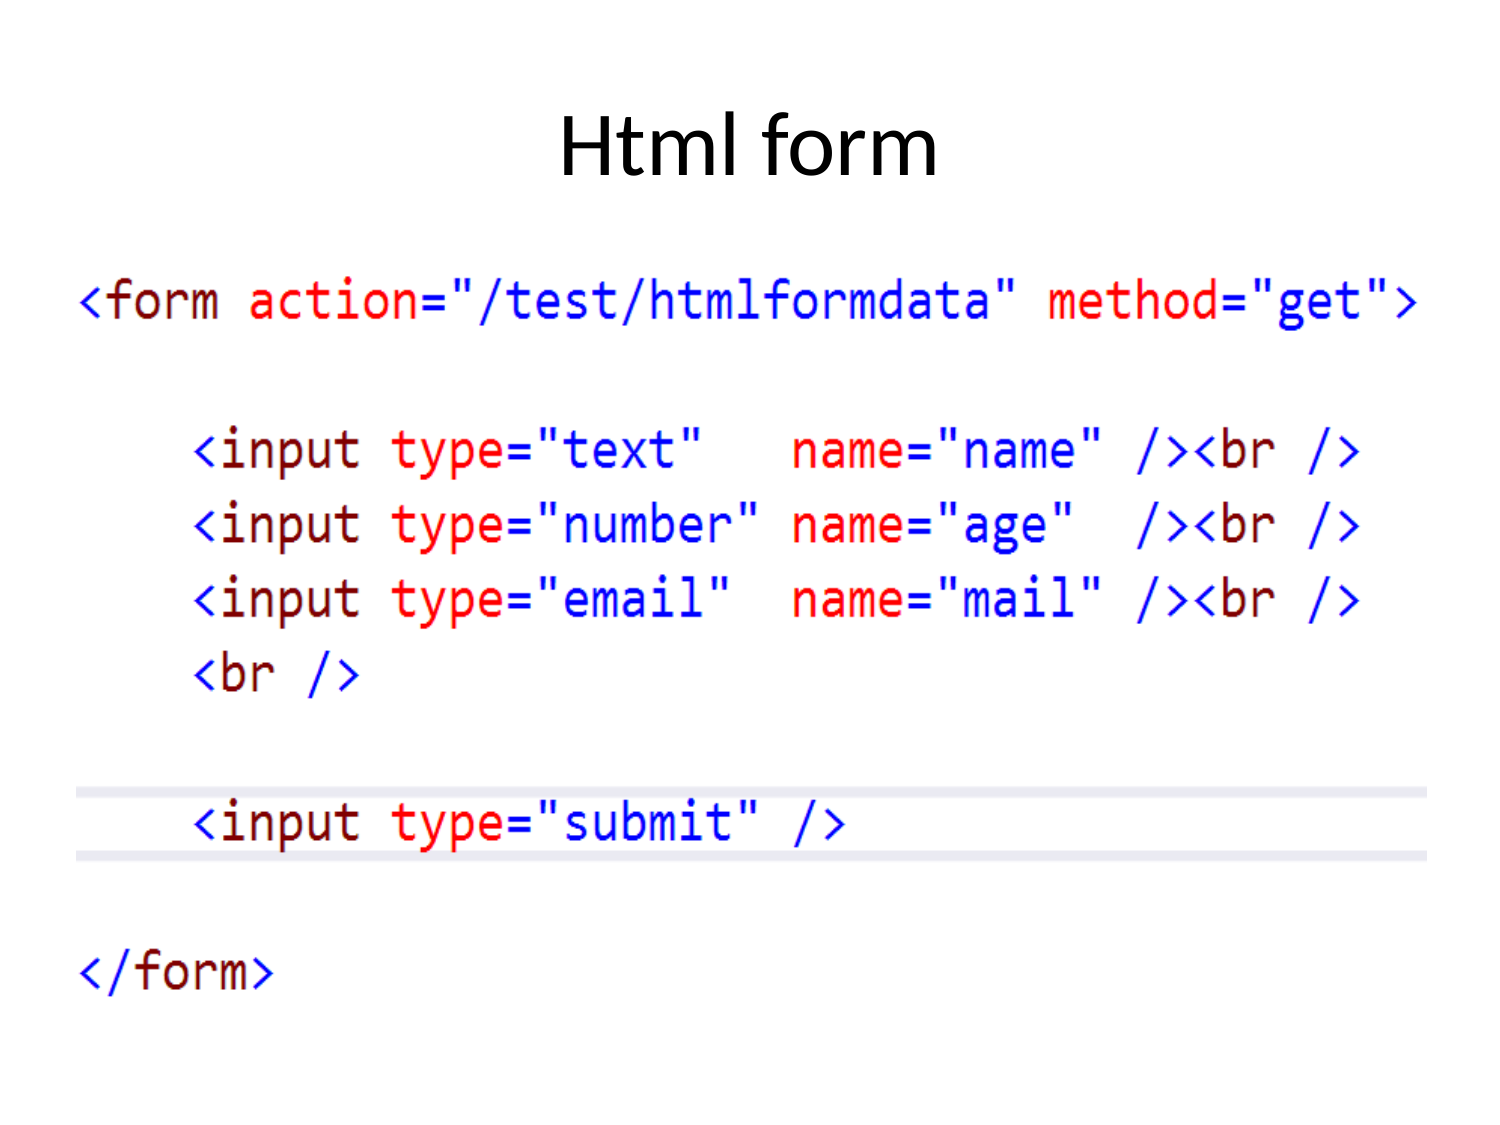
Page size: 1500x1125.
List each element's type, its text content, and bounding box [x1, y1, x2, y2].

title Html form [75, 45, 1425, 233]
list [76, 269, 1427, 1000]
